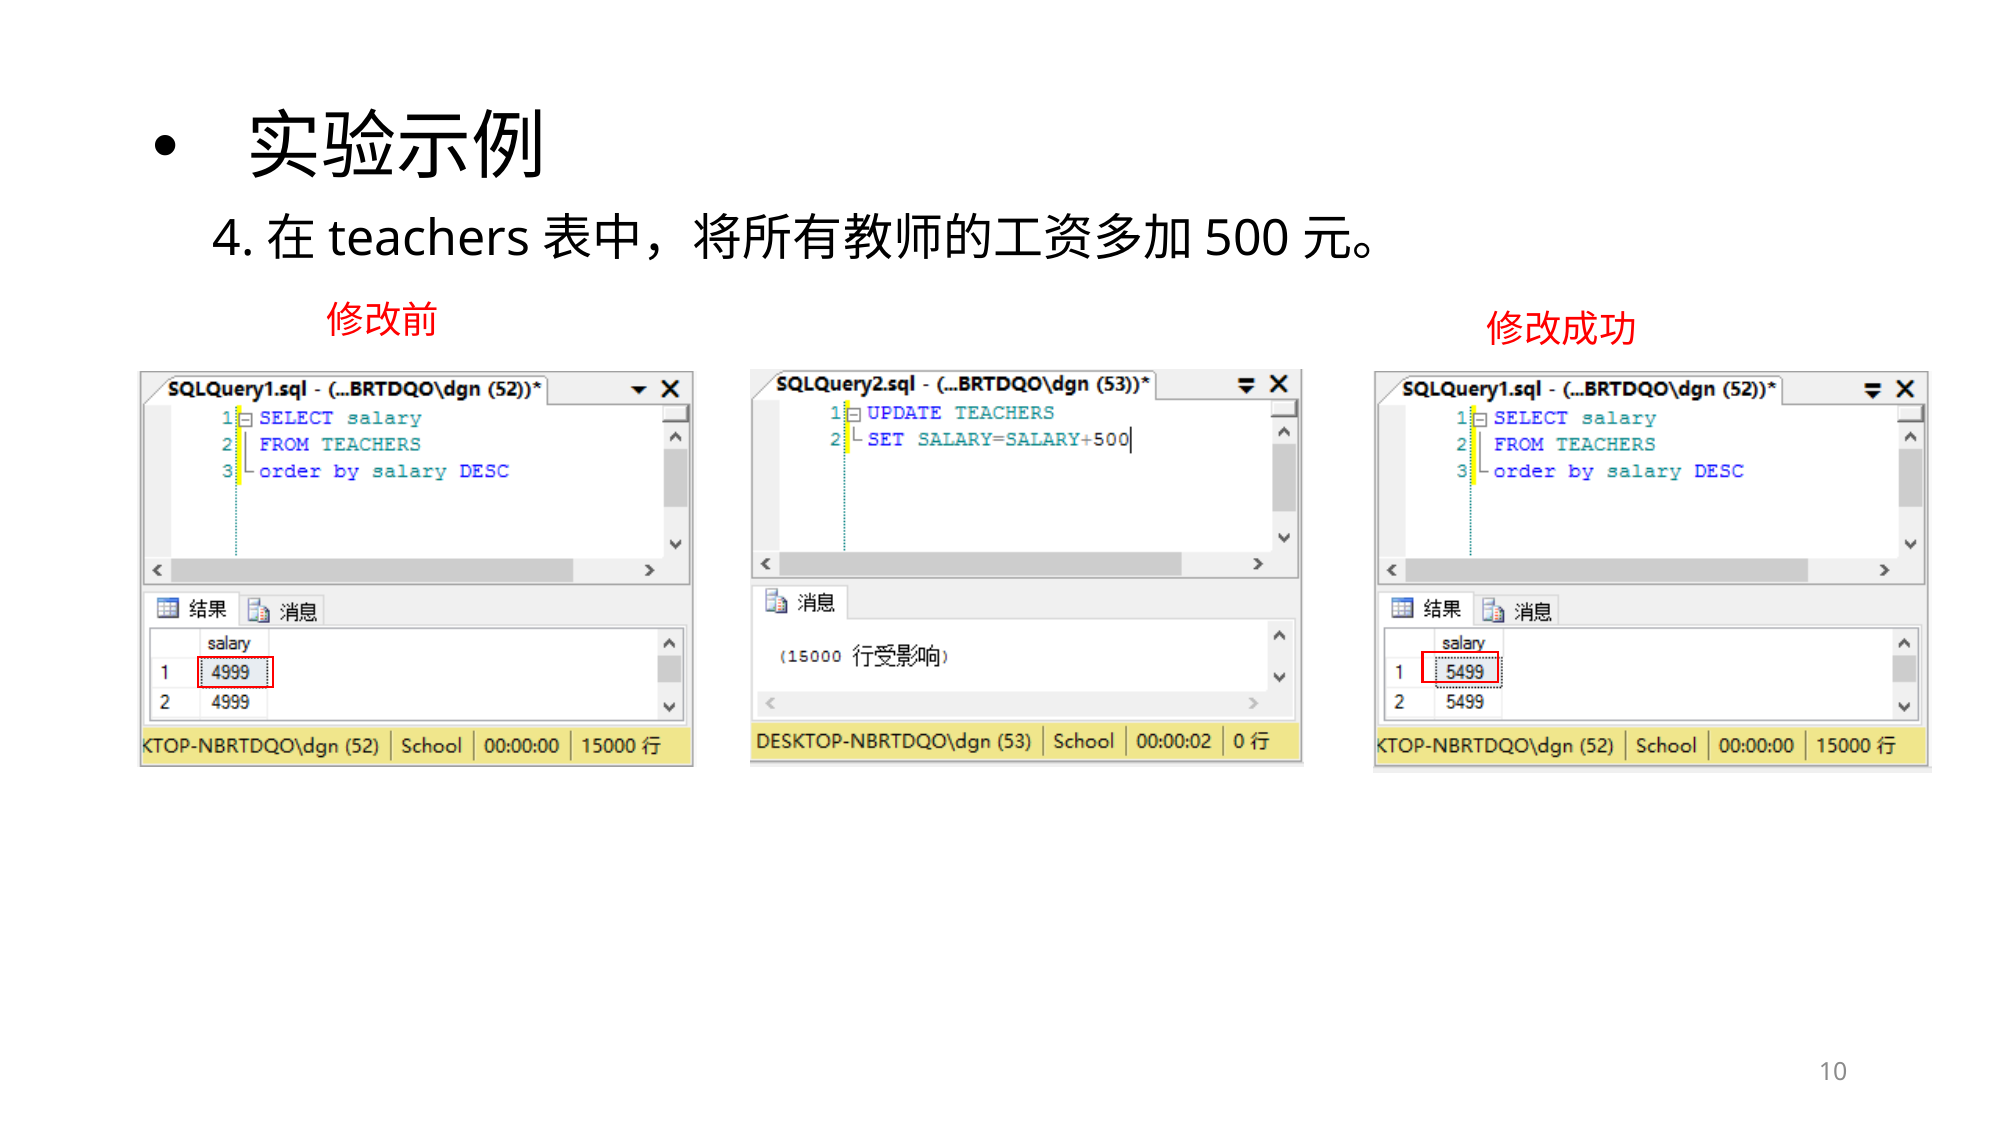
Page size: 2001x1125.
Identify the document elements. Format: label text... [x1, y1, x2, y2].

picture [1373, 371, 1932, 773]
text_box 修改成功 [1471, 297, 1652, 357]
picture [750, 369, 1304, 767]
title 实验示例 [137, 39, 1863, 258]
text_box 修改前 [311, 288, 455, 349]
text_box 4.在teachers表中，将所有教师的工资多加500元。 [197, 197, 1914, 273]
picture [137, 371, 697, 767]
slide_number 9 [1412, 1042, 1863, 1103]
